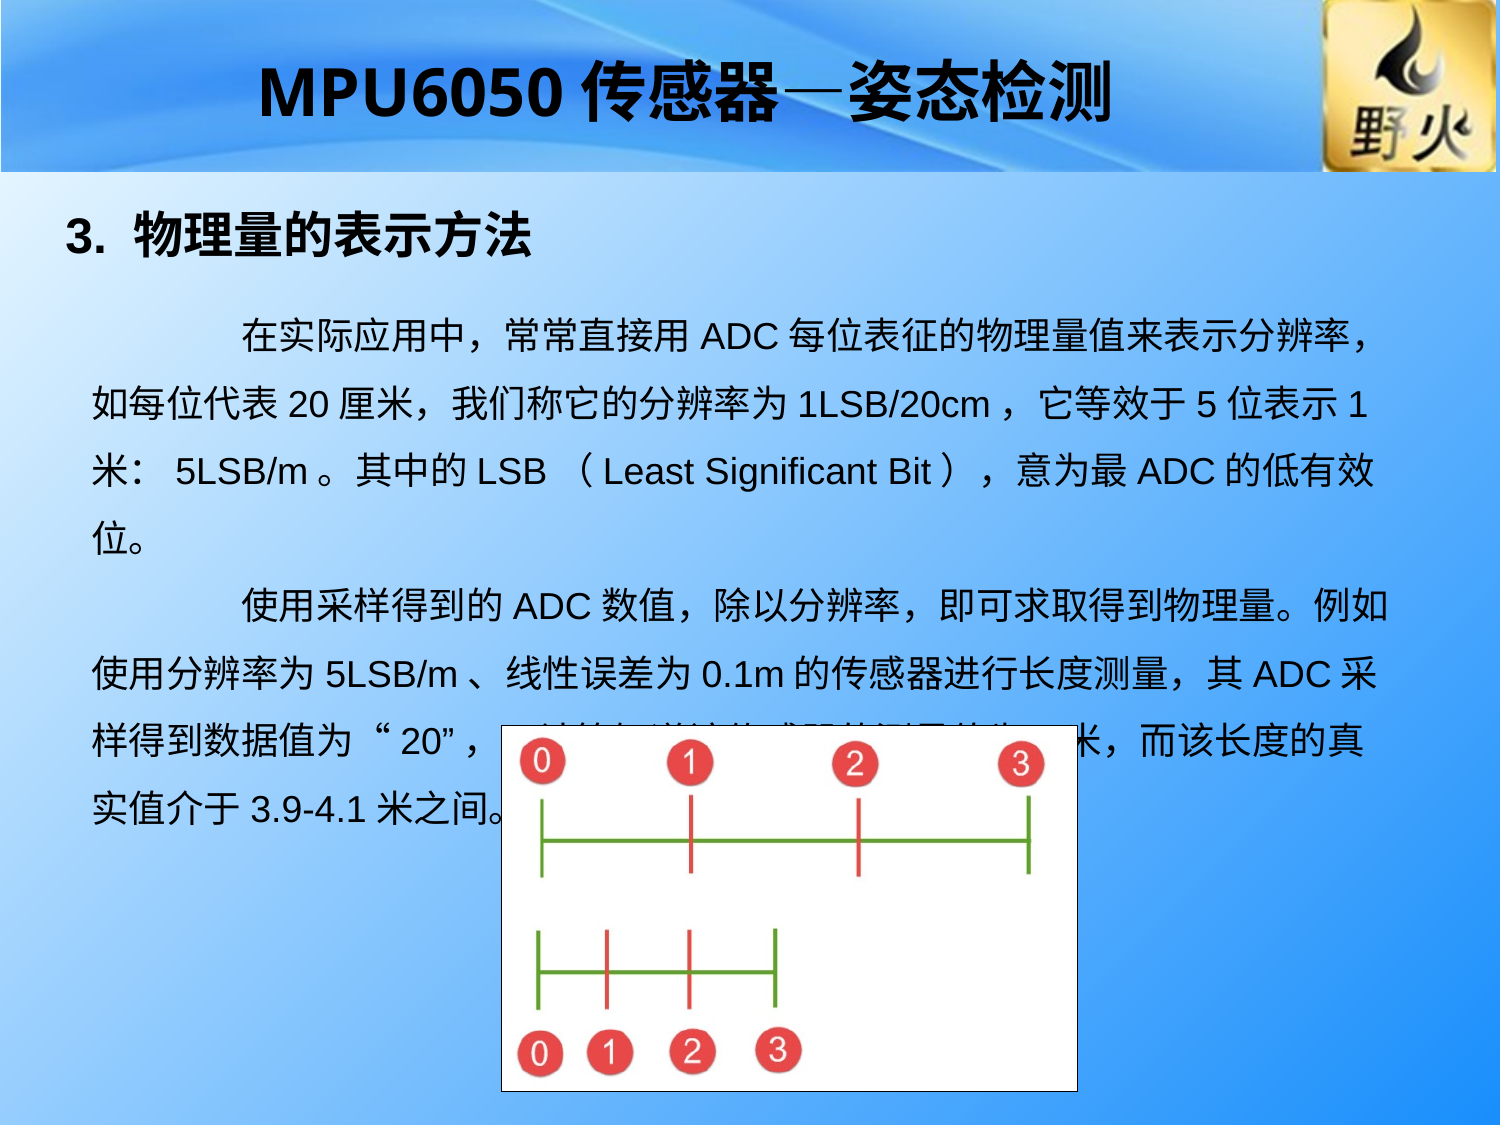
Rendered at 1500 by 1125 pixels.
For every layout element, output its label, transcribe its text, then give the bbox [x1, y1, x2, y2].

text_box 在实际应用中，常常直接用ADC每位表征的物理量值来表示分辨率，如每位代表20厘米，我们称它的分辨率为1LSB/20cm，它等效于5位表示1米：5LSB/m。其中的LSB（Least Significant Bit），意为最ADC的低有效位。 使用采样得到的ADC数值，除以分辨率，即可求取得到物理量。例如使用分辨率为5LSB/m、线性误差为0.1m的传感器进行长度测量，其ADC采样得到数据值为“20”，可计算知道该传感器的测量值为4米，而该长度的真实值介于3.9-4.1米之间。 [76, 282, 1412, 837]
text_box 3. 物理量的表示方法 [50, 196, 548, 271]
picture [501, 725, 1078, 1093]
picture [1, 0, 1496, 172]
